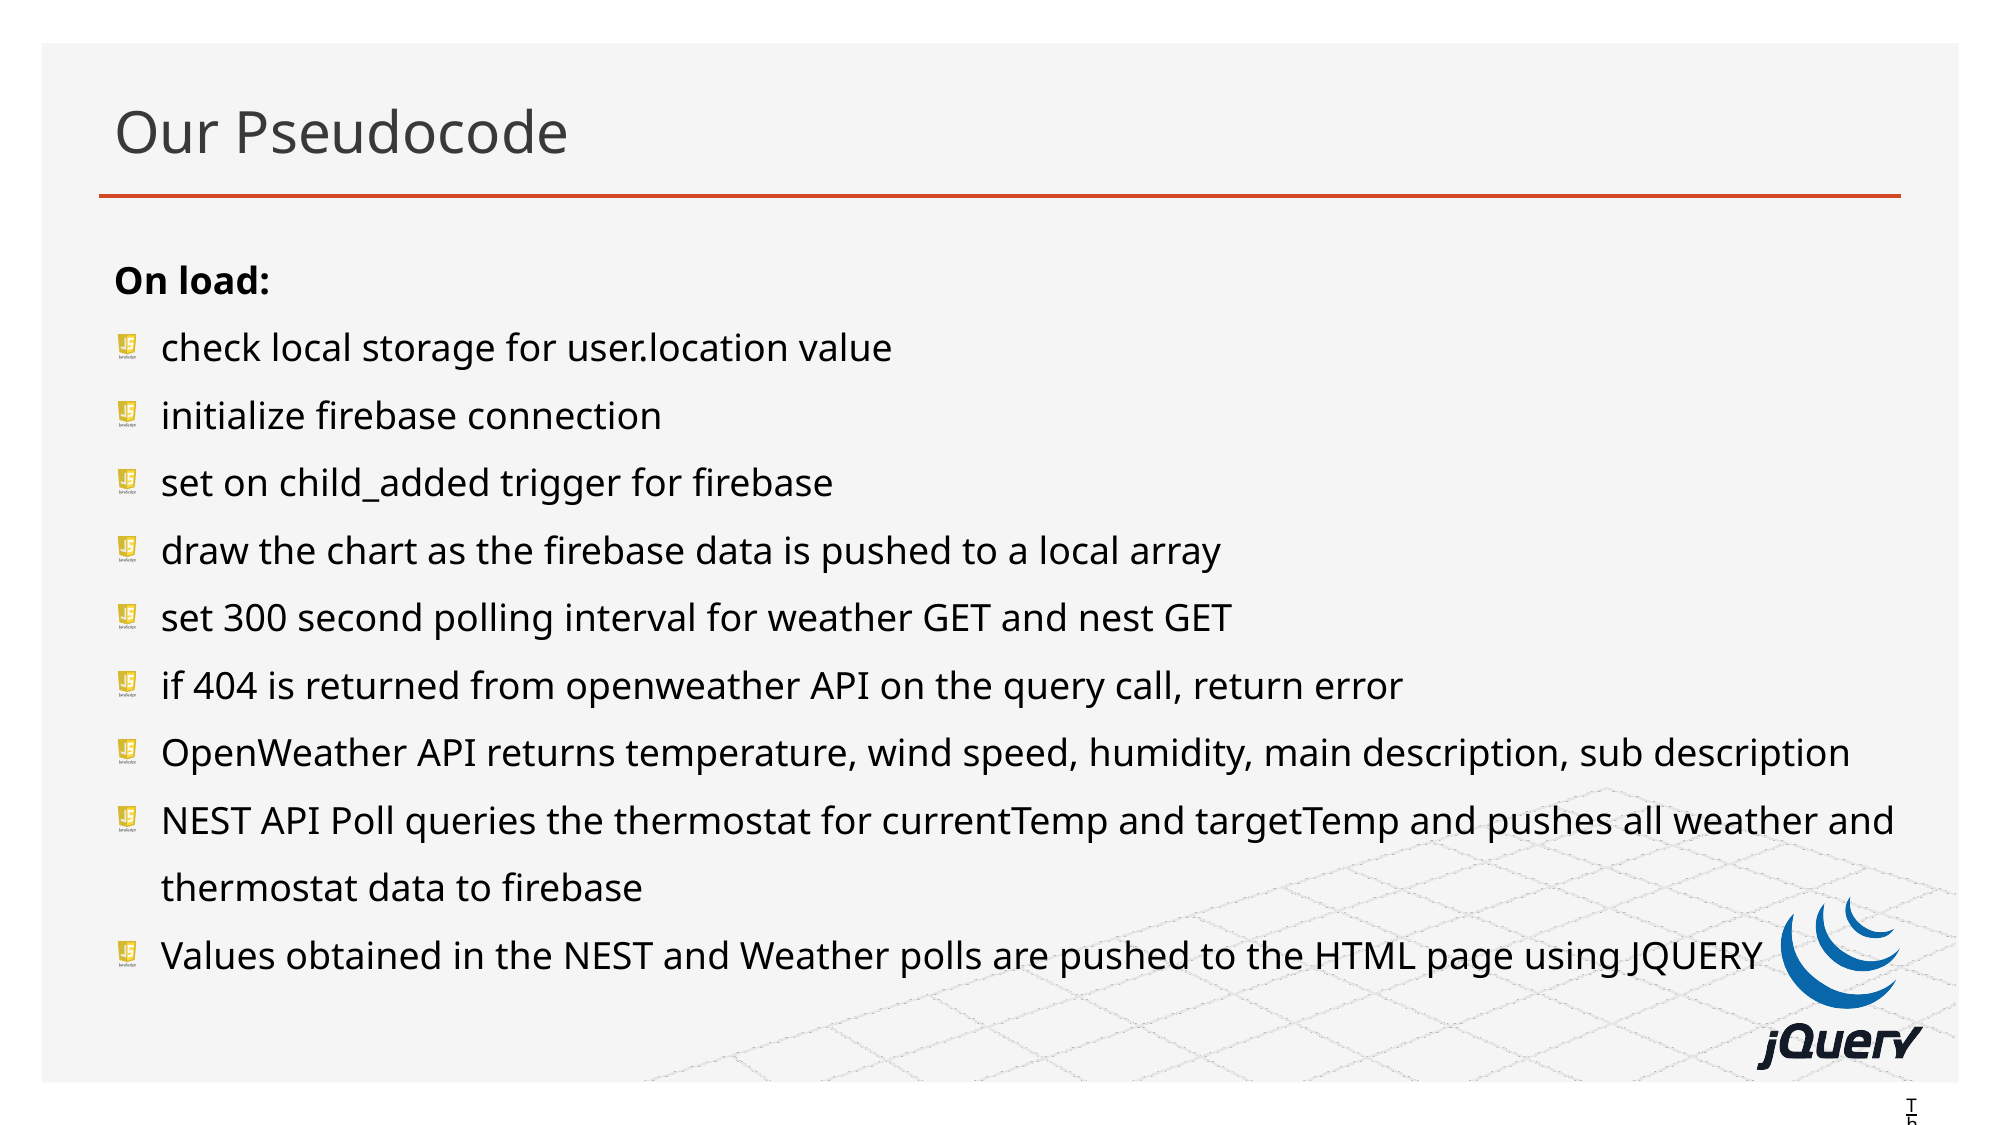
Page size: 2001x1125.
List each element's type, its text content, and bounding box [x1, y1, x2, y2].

picture [607, 896, 1956, 1081]
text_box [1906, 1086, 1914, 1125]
picture [113, 940, 141, 968]
text_box On load: check local storage for user.location value initialize firebase connection set on child_added trigger for firebase draw the chart as the firebase data is pushed to a local array set 300 second polling interval for weather GET and nest GET if 404 is returned from openweather API on the query call, return error OpenWeather API returns temperature, wind speed, humidity, main description, sub description NEST API Poll queries the thermostat for currentTemp and targetTemp and pushes all weather and thermostat data to firebase Values obtained in the NEST and Weather polls are pushed to the HTML page using JQUERY [99, 226, 1969, 984]
picture [113, 738, 141, 765]
picture [113, 535, 141, 563]
picture [113, 805, 141, 833]
title Our Pseudocode [99, 73, 1901, 197]
picture [113, 333, 141, 360]
picture [113, 603, 141, 630]
picture [113, 400, 141, 428]
picture [113, 468, 141, 495]
picture [113, 670, 141, 698]
